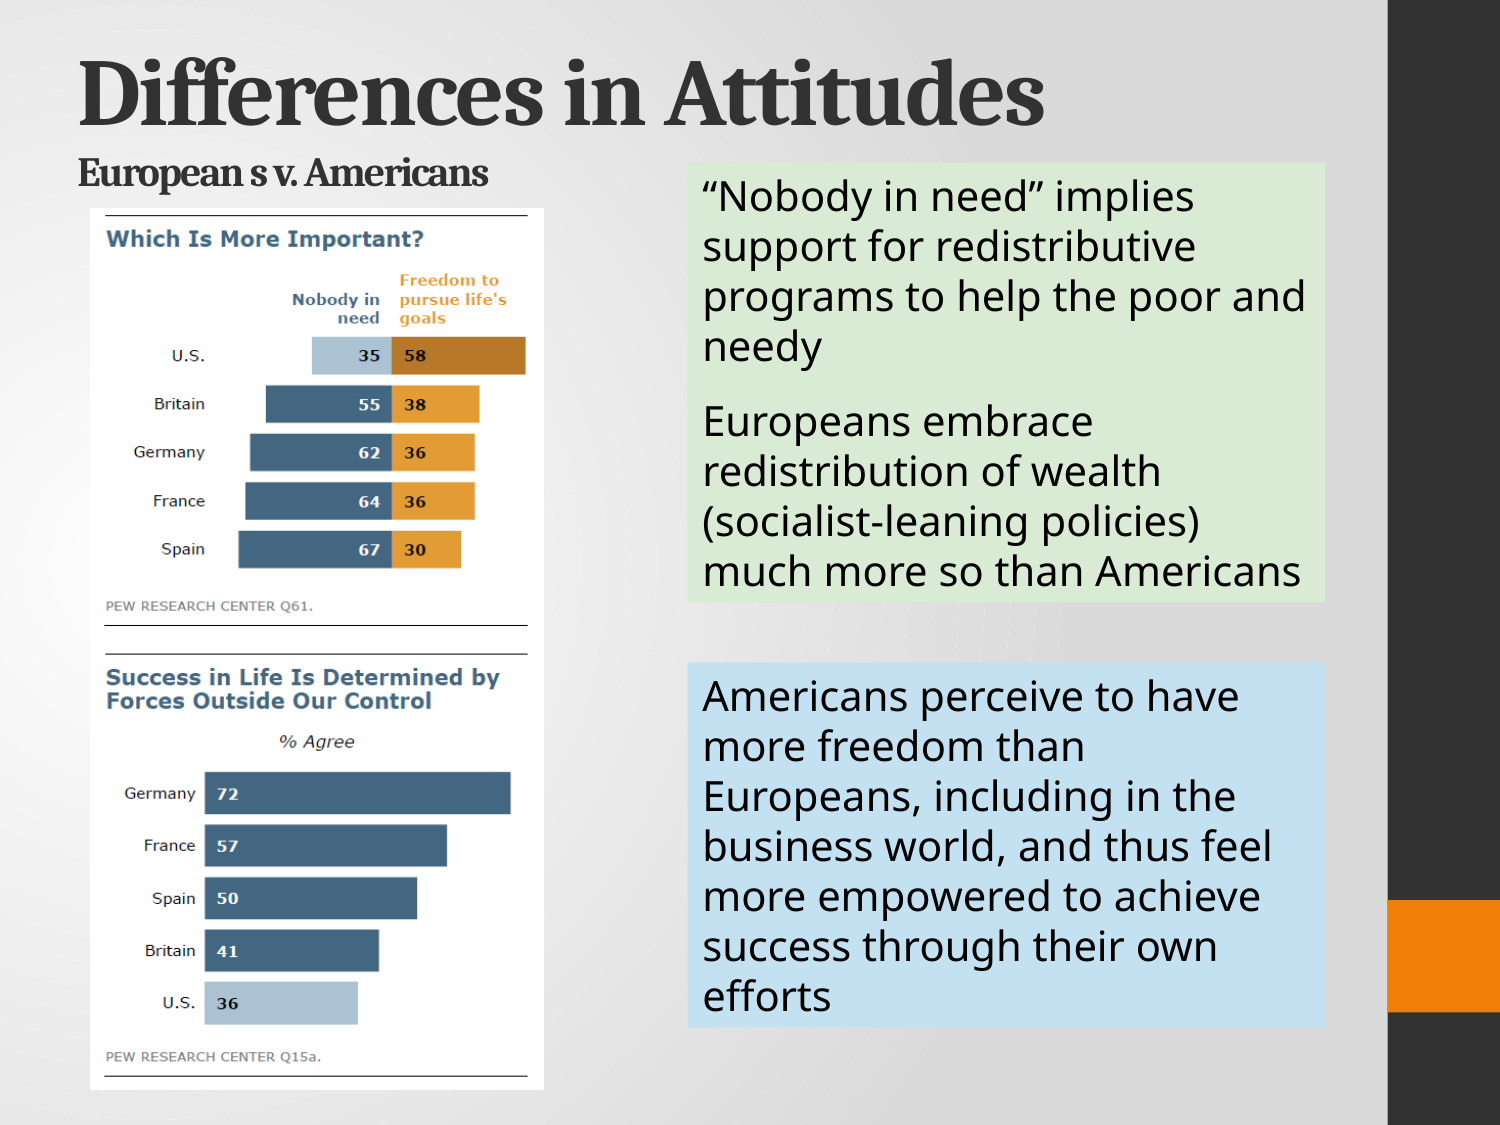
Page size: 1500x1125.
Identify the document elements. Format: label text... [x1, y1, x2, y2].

title Differences in Attitudes European s v. Americans [62, 24, 1300, 200]
text_box Americans perceive to have more freedom than Europeans, including in the business world, and thus feel more empowered to achieve success through their own efforts [687, 662, 1325, 1028]
picture [89, 208, 544, 1090]
text_box “Nobody in need” implies support for redistributive programs to help the poor and needy Europeans embrace redistribution of wealth (socialist-leaning policies) much more so than Americans [687, 162, 1325, 603]
